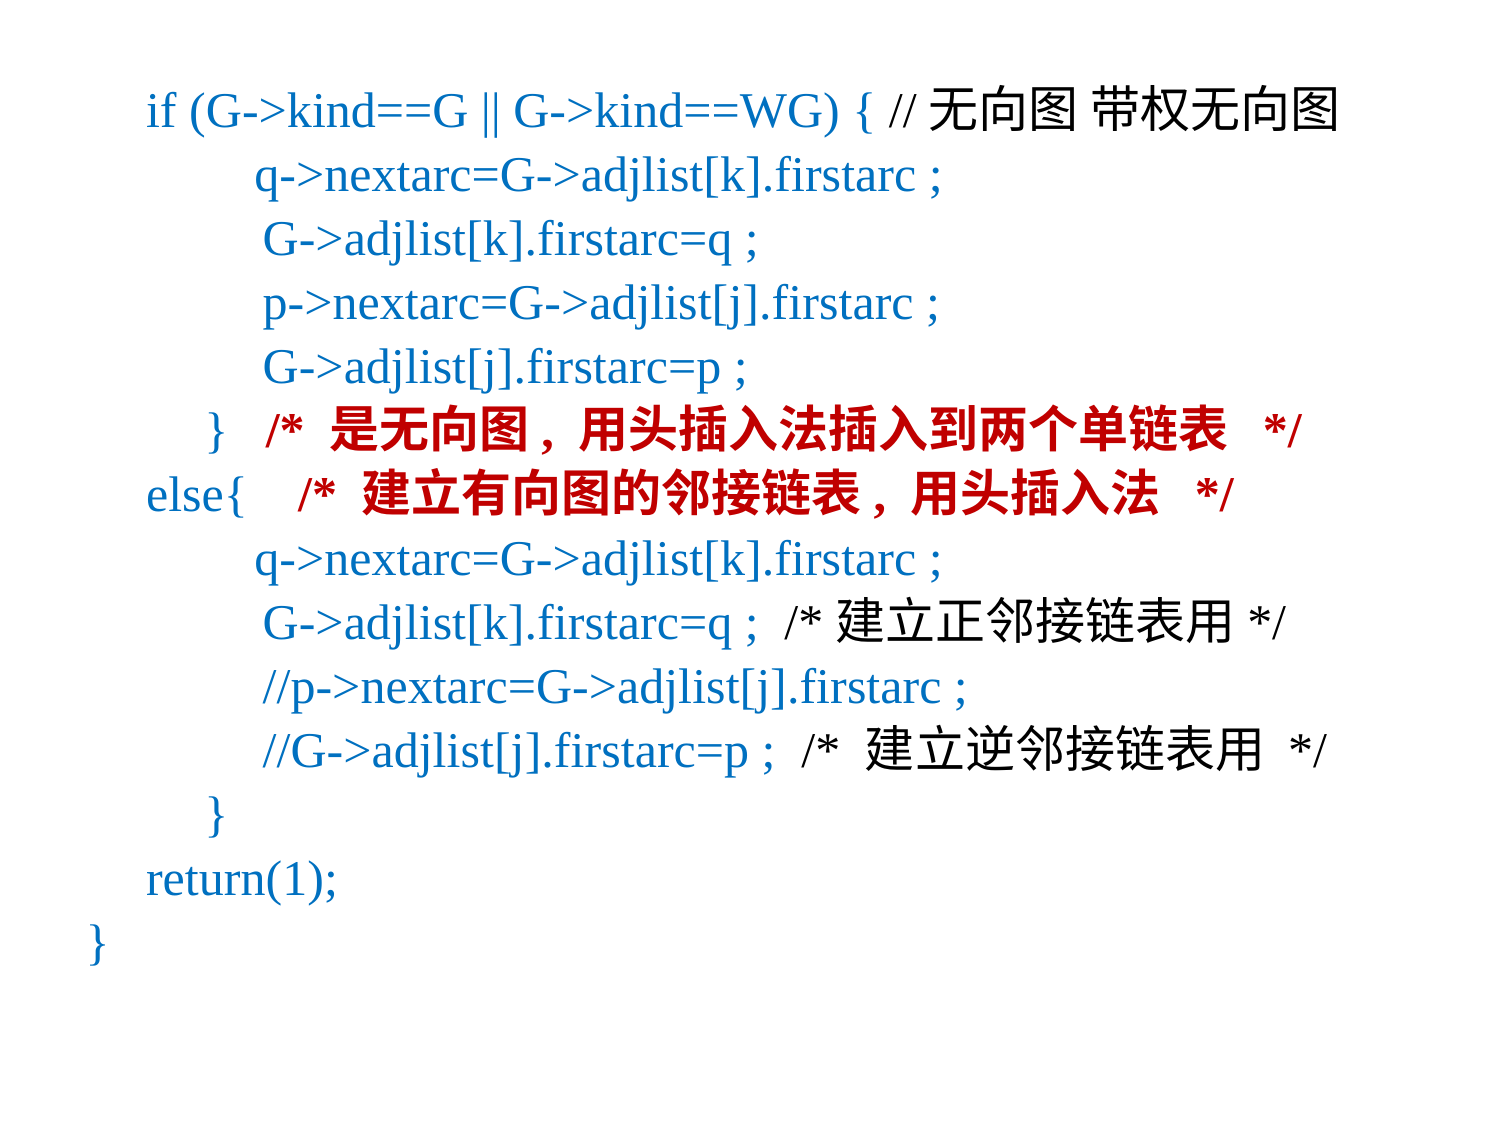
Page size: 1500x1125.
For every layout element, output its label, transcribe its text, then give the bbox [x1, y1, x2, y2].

text_box if (G->kind==G || G->kind==WG) { //无向图 带权无向图 q->nextarc=G->adjlist[k].firstarc ; G->adjlist[k].firstarc=q ; p->nextarc=G->adjlist[j].firstarc ; G->adjlist[j].firstarc=p ; } /* 是无向图, 用头插入法插入到两个单链表 */ else{ /* 建立有向图的邻接链表, 用头插入法 */ q->nextarc=G->adjlist[k].firstarc ; G->adjlist[k].firstarc=q ; /*建立正邻接链表用*/ //p->nextarc=G->adjlist[j].firstarc ; //G->adjlist[j].firstarc=p ; /* 建立逆邻接链表用 */ } return(1); } [12, 77, 1488, 1125]
